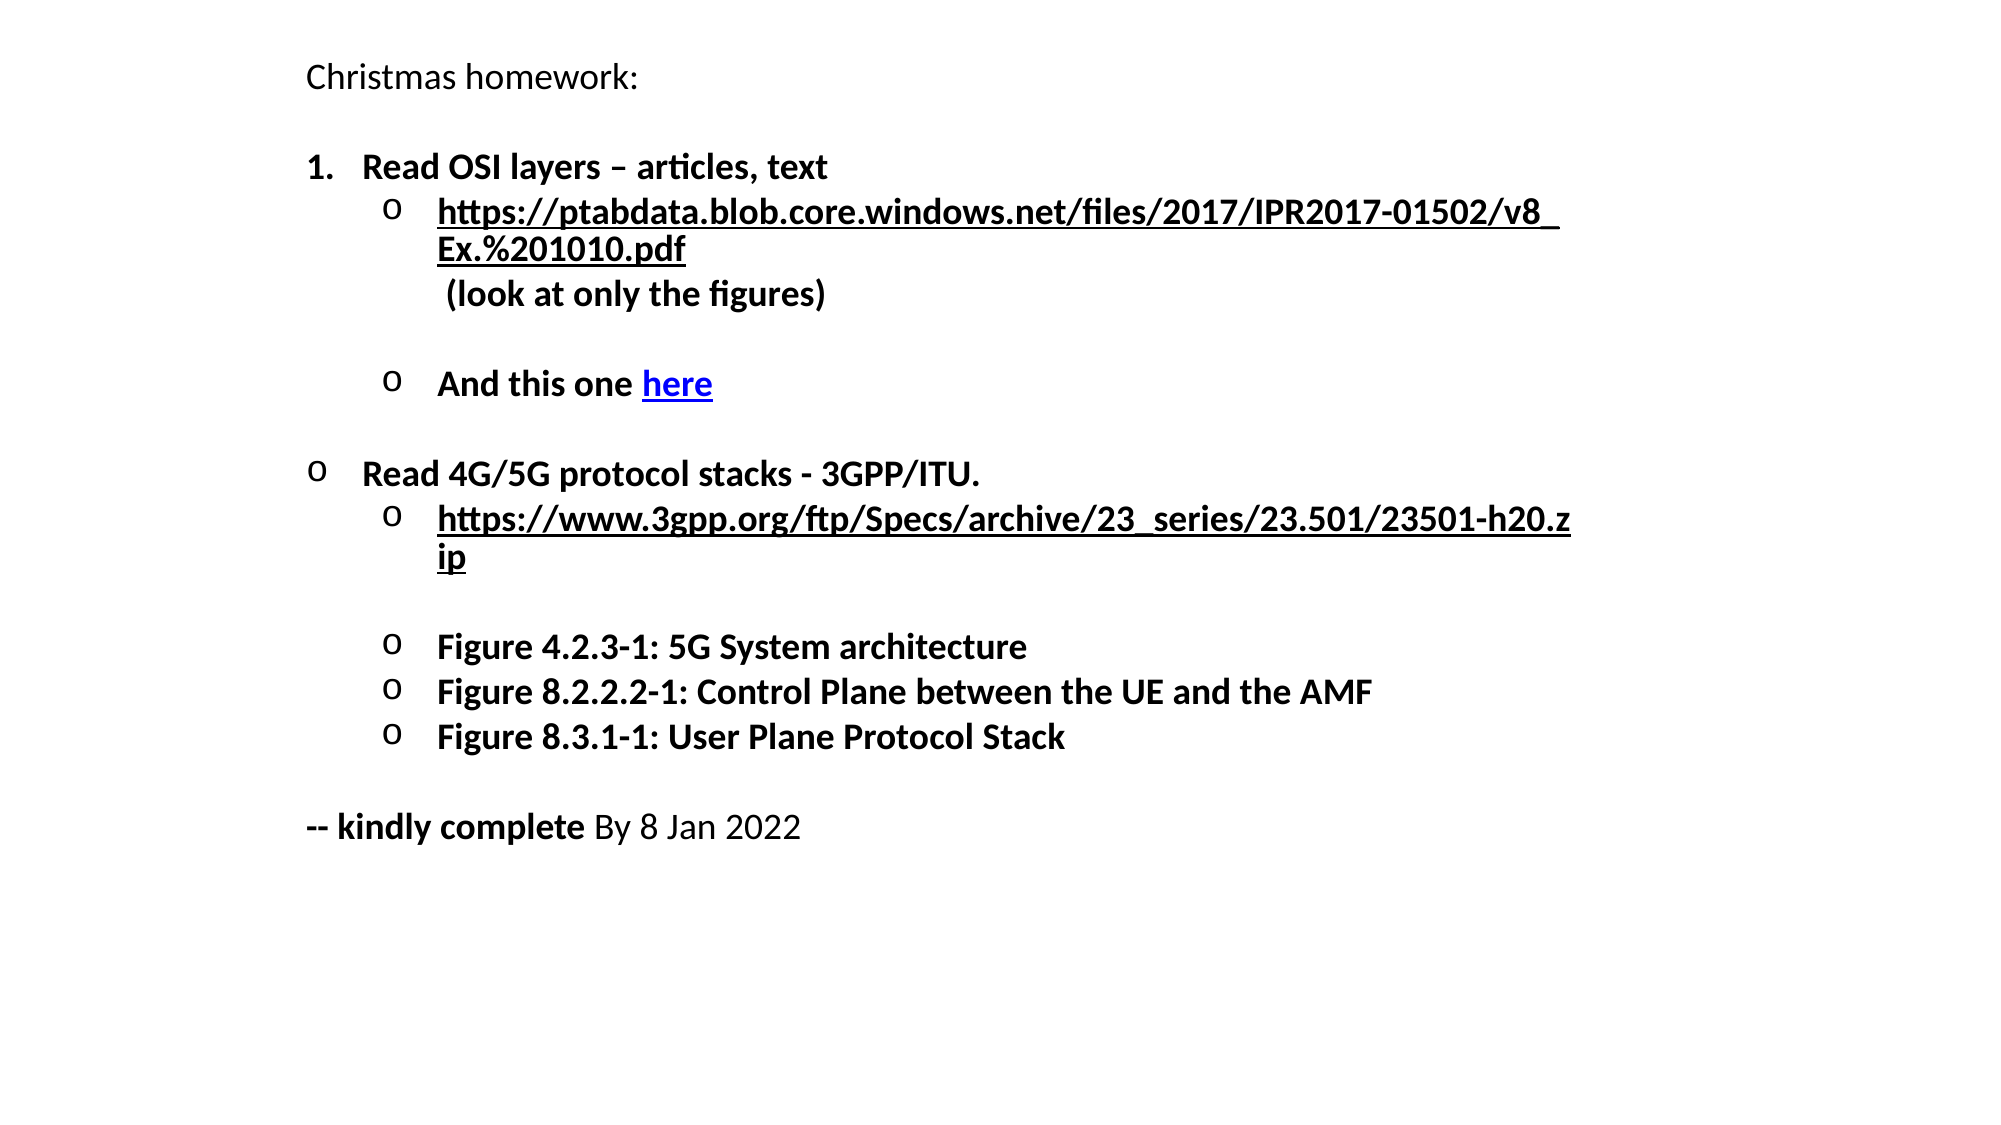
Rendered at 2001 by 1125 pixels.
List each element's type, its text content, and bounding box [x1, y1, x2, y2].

text_box Christmas homework: Read OSI layers – articles, text https://ptabdata.blob.core.windows.net/files/2017/IPR2017-01502/v8_Ex.%201010.pdf (look at only the figures) And this one here Read 4G/5G protocol stacks - 3GPP/ITU. https://www.3gpp.org/ftp/Specs/archive/23_series/23.501/23501-h20.zip Figure 4.2.3-1: 5G System architecture Figure 8.2.2.2-1: Control Plane between the UE and the AMF Figure 8.3.1-1: User Plane Protocol Stack -- kindly complete By 8 Jan 2022 [291, 44, 1591, 825]
